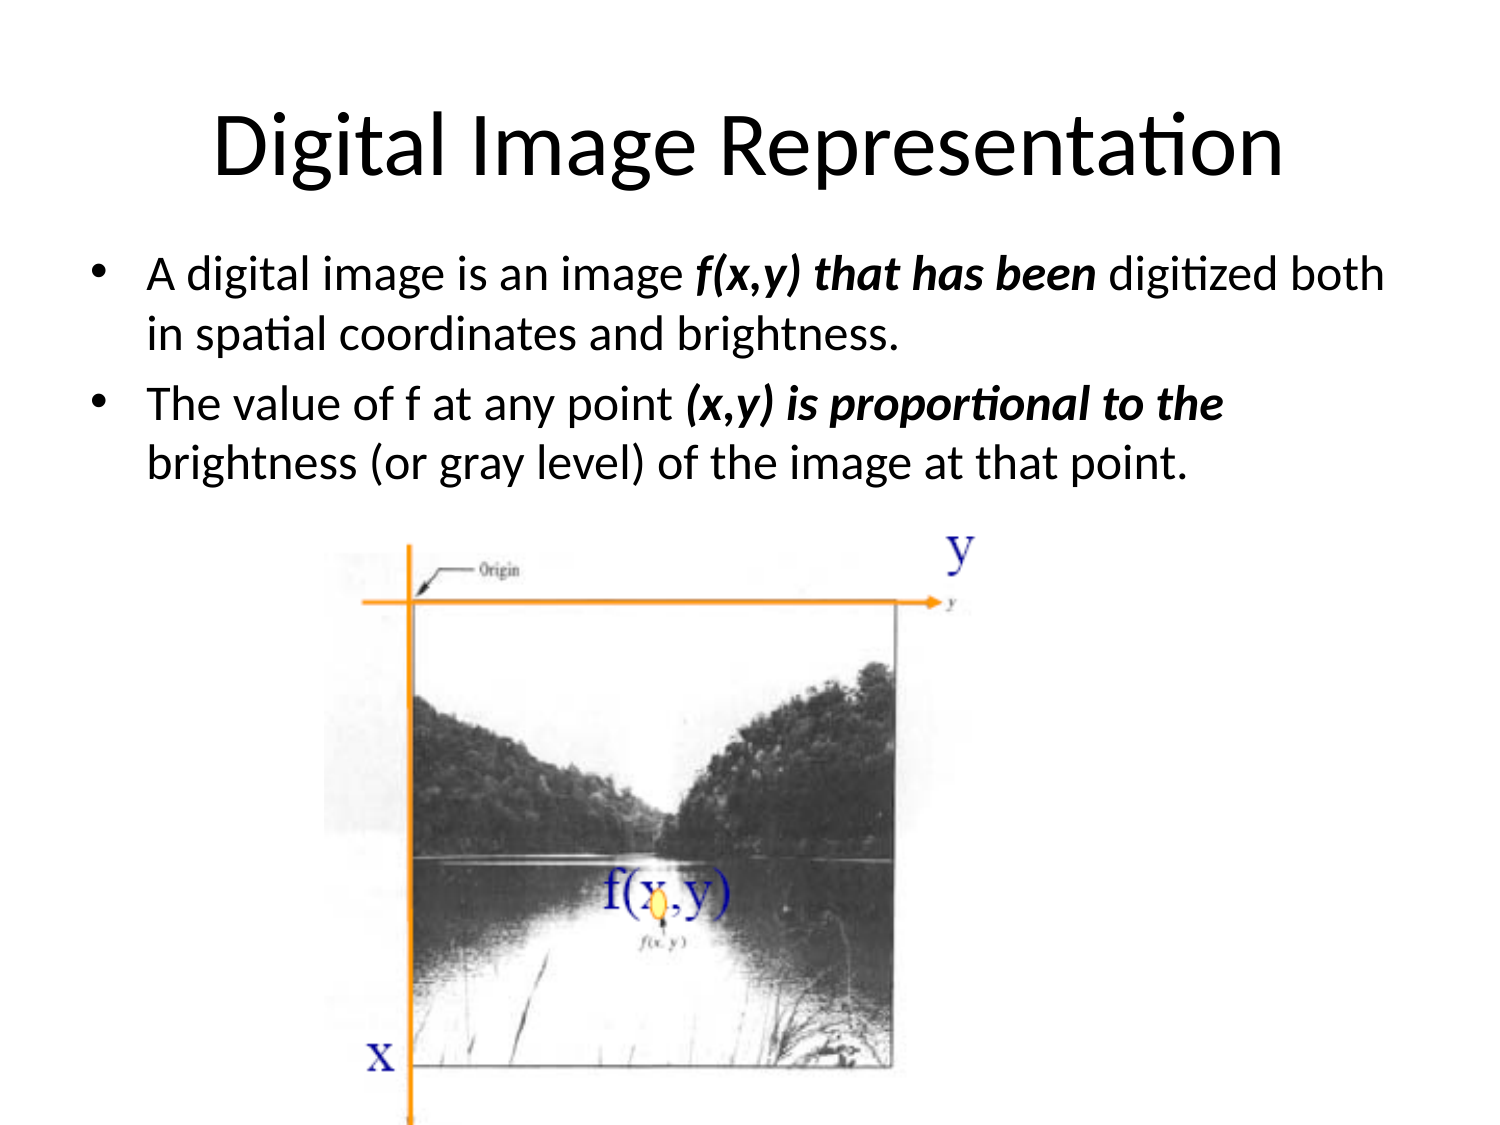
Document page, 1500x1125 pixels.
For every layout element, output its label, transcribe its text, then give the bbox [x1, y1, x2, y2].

title Digital Image Representation [75, 45, 1425, 232]
list A digital image is an image f(x,y) that has been digitized both in spatial coordinates and brightness. The value of f at any point (x,y) is proportional to the brightness (or gray level) of the image at that point. [75, 232, 1425, 975]
picture [324, 508, 988, 1125]
